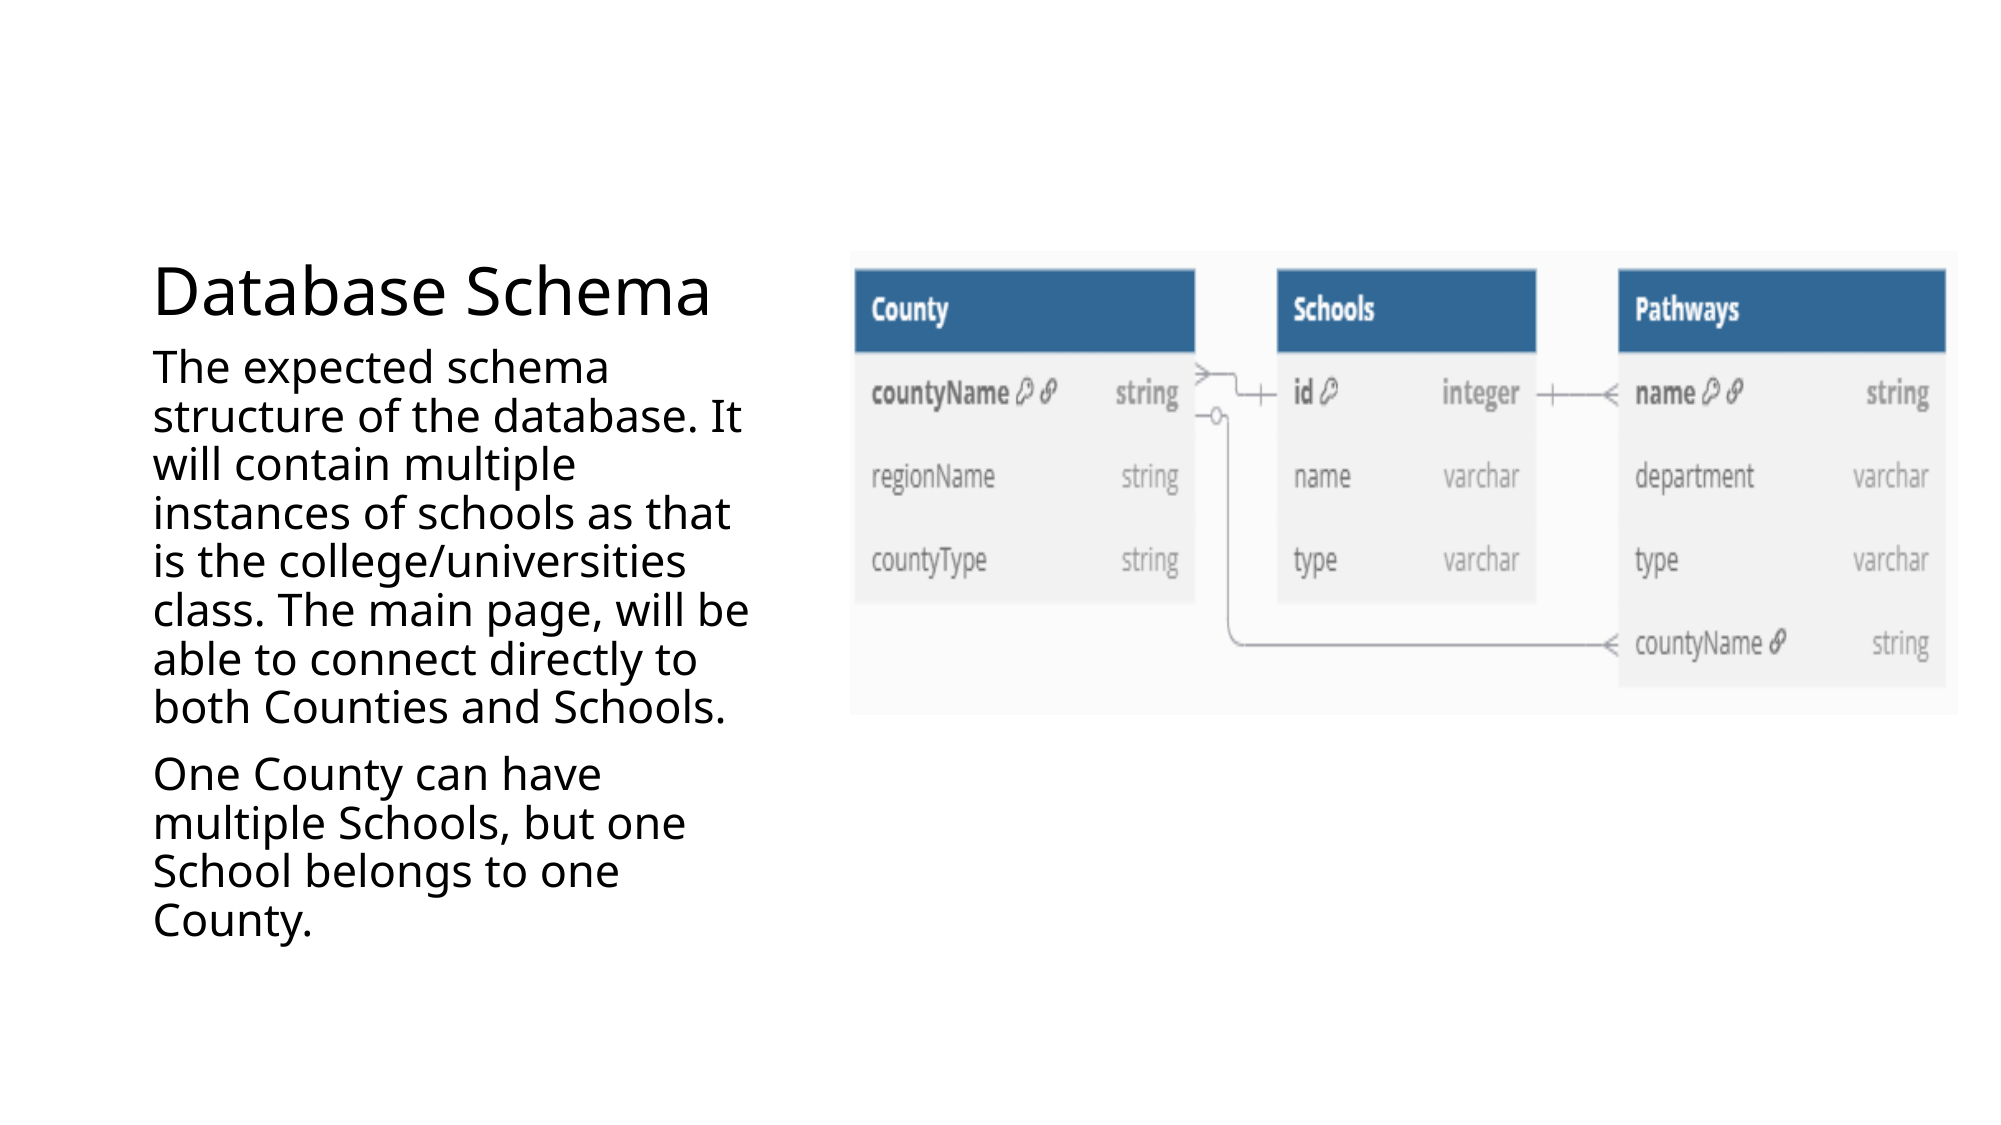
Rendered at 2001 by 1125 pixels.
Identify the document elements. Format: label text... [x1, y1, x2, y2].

title Database Schema [137, 75, 783, 337]
picture [849, 161, 1958, 962]
list The expected schema structure of the database. It will contain multiple instances of schools as that is the college/universities class. The main page, will be able to connect directly to both Counties and Schools. One County can have multiple Schools, but one School belongs to one County. [137, 337, 783, 963]
